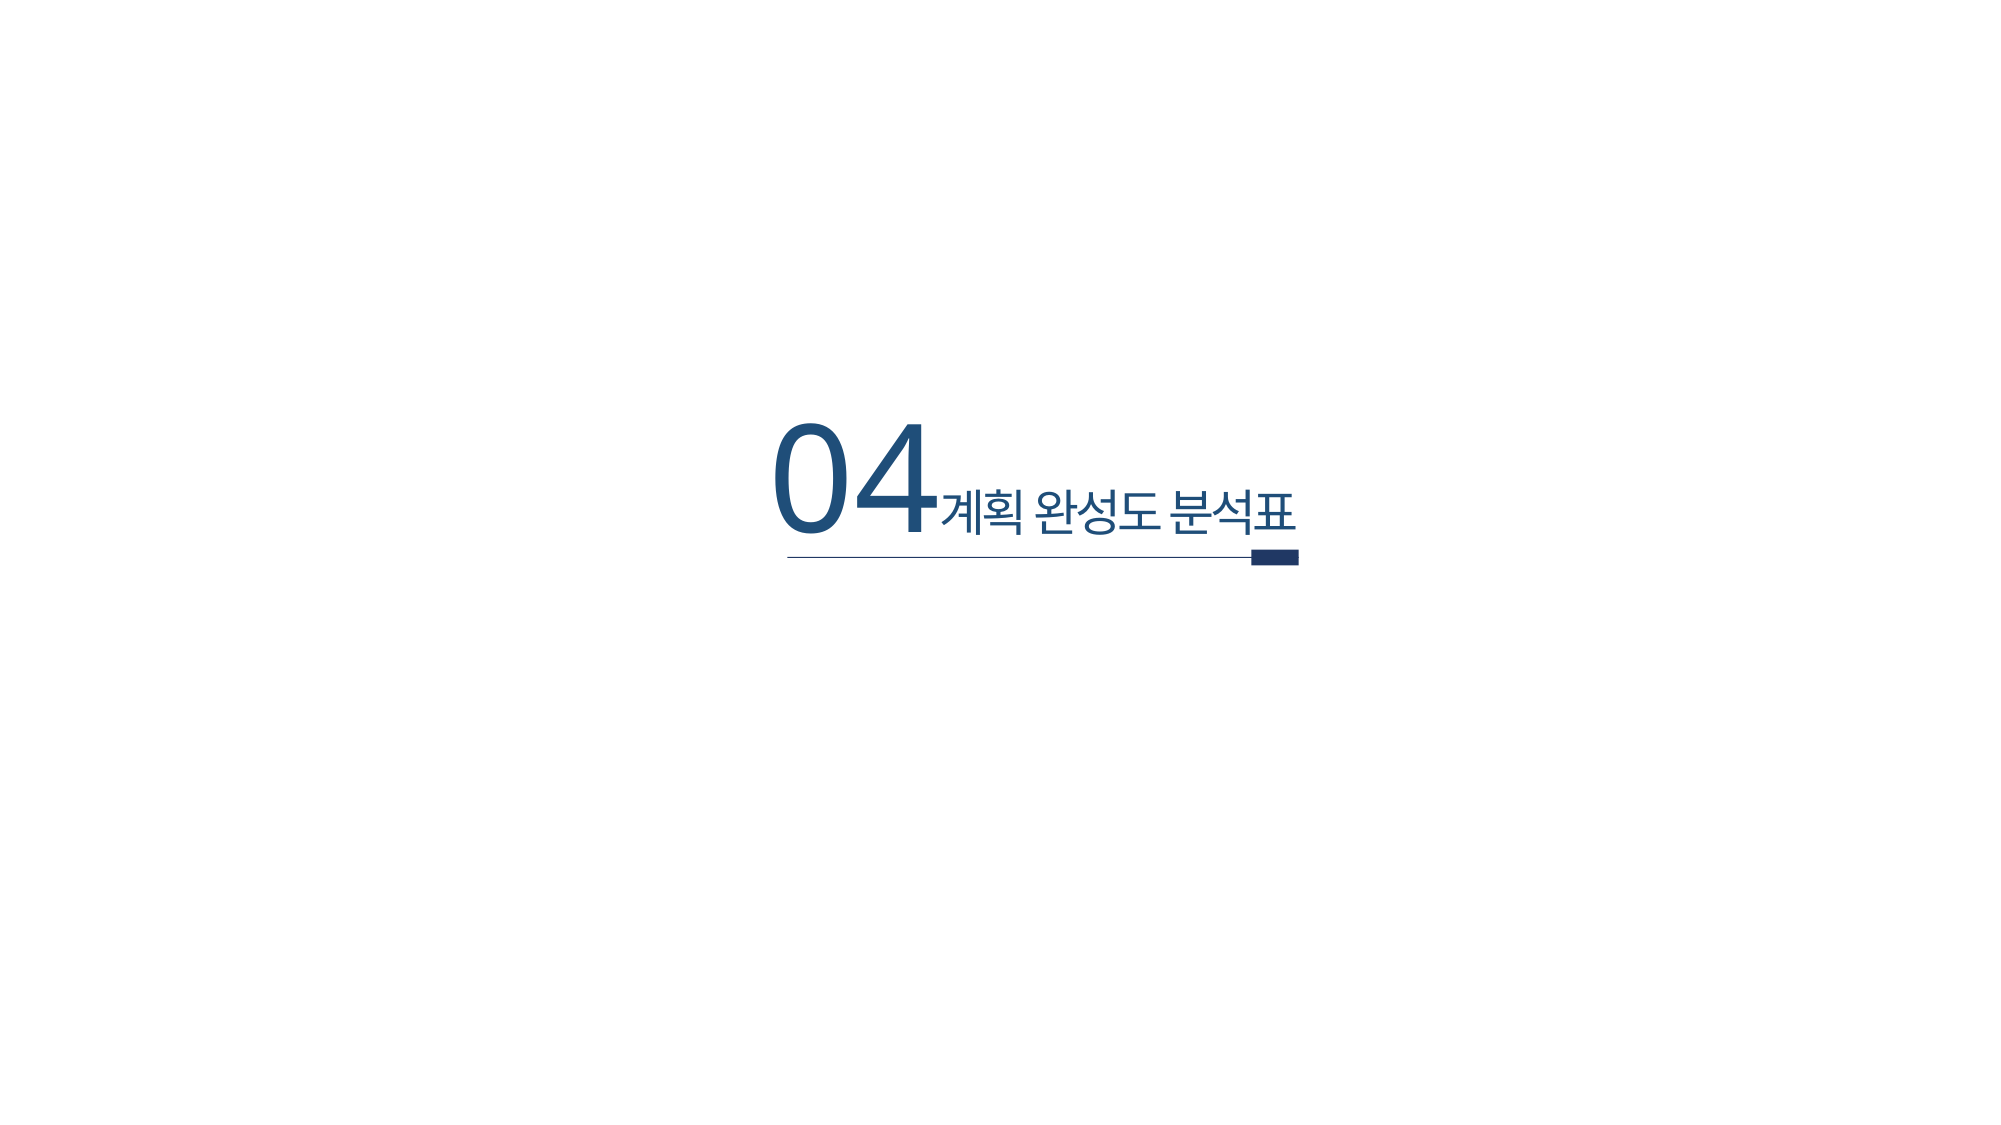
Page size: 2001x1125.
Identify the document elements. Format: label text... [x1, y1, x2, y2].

text_box 04 [754, 375, 1243, 571]
text_box [1250, 549, 1300, 566]
text_box 계획 완성도 분석표 [925, 473, 1540, 549]
